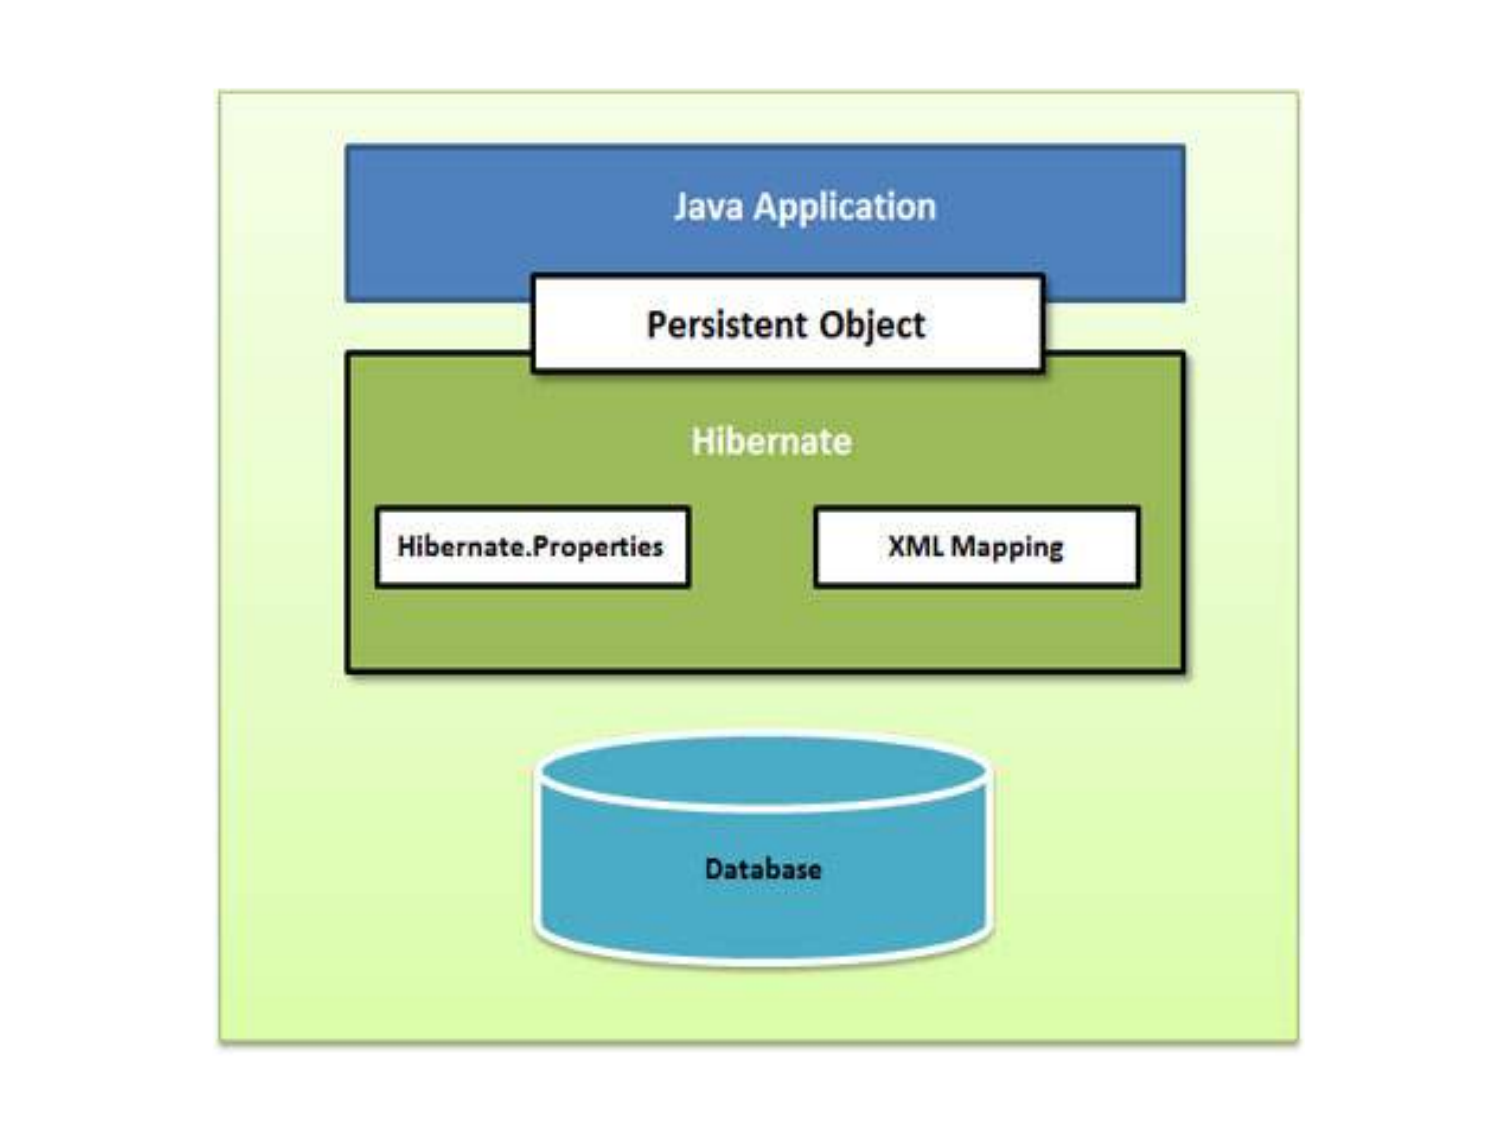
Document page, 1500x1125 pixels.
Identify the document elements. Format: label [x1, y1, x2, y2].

picture [162, 74, 1351, 1063]
